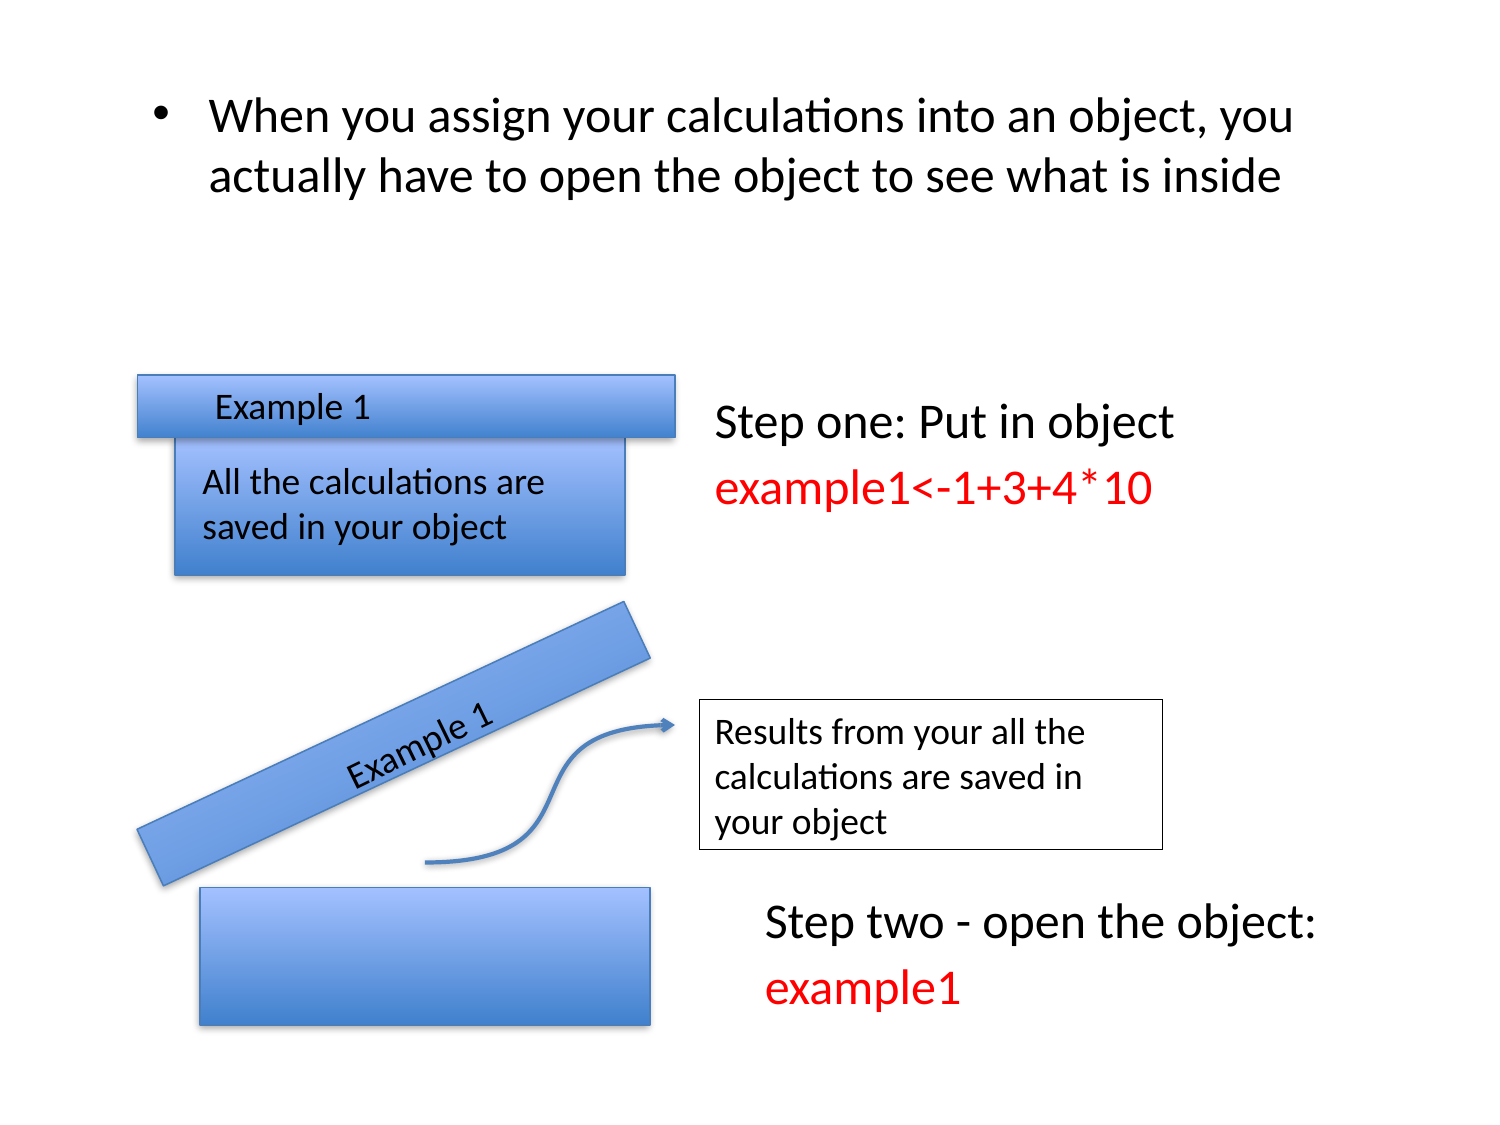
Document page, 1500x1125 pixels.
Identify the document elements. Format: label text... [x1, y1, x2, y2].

text_box When you assign your calculations into an object, you actually have to open the object to see what is inside [137, 74, 1363, 210]
text_box Example 1 [197, 614, 640, 871]
text_box [174, 446, 626, 576]
text_box All the calculations are saved in your object [187, 449, 650, 555]
text_box [136, 600, 651, 887]
text_box [199, 887, 651, 1026]
text_box [137, 374, 676, 438]
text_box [424, 724, 676, 863]
text_box Results from your all the calculations are saved in your object [699, 699, 1163, 850]
text_box Example 1 [199, 374, 663, 435]
text_box Step one: Put in object example1<-1+3+4*10 [699, 374, 1238, 522]
text_box Step two - open the object: example1 [750, 874, 1375, 1022]
